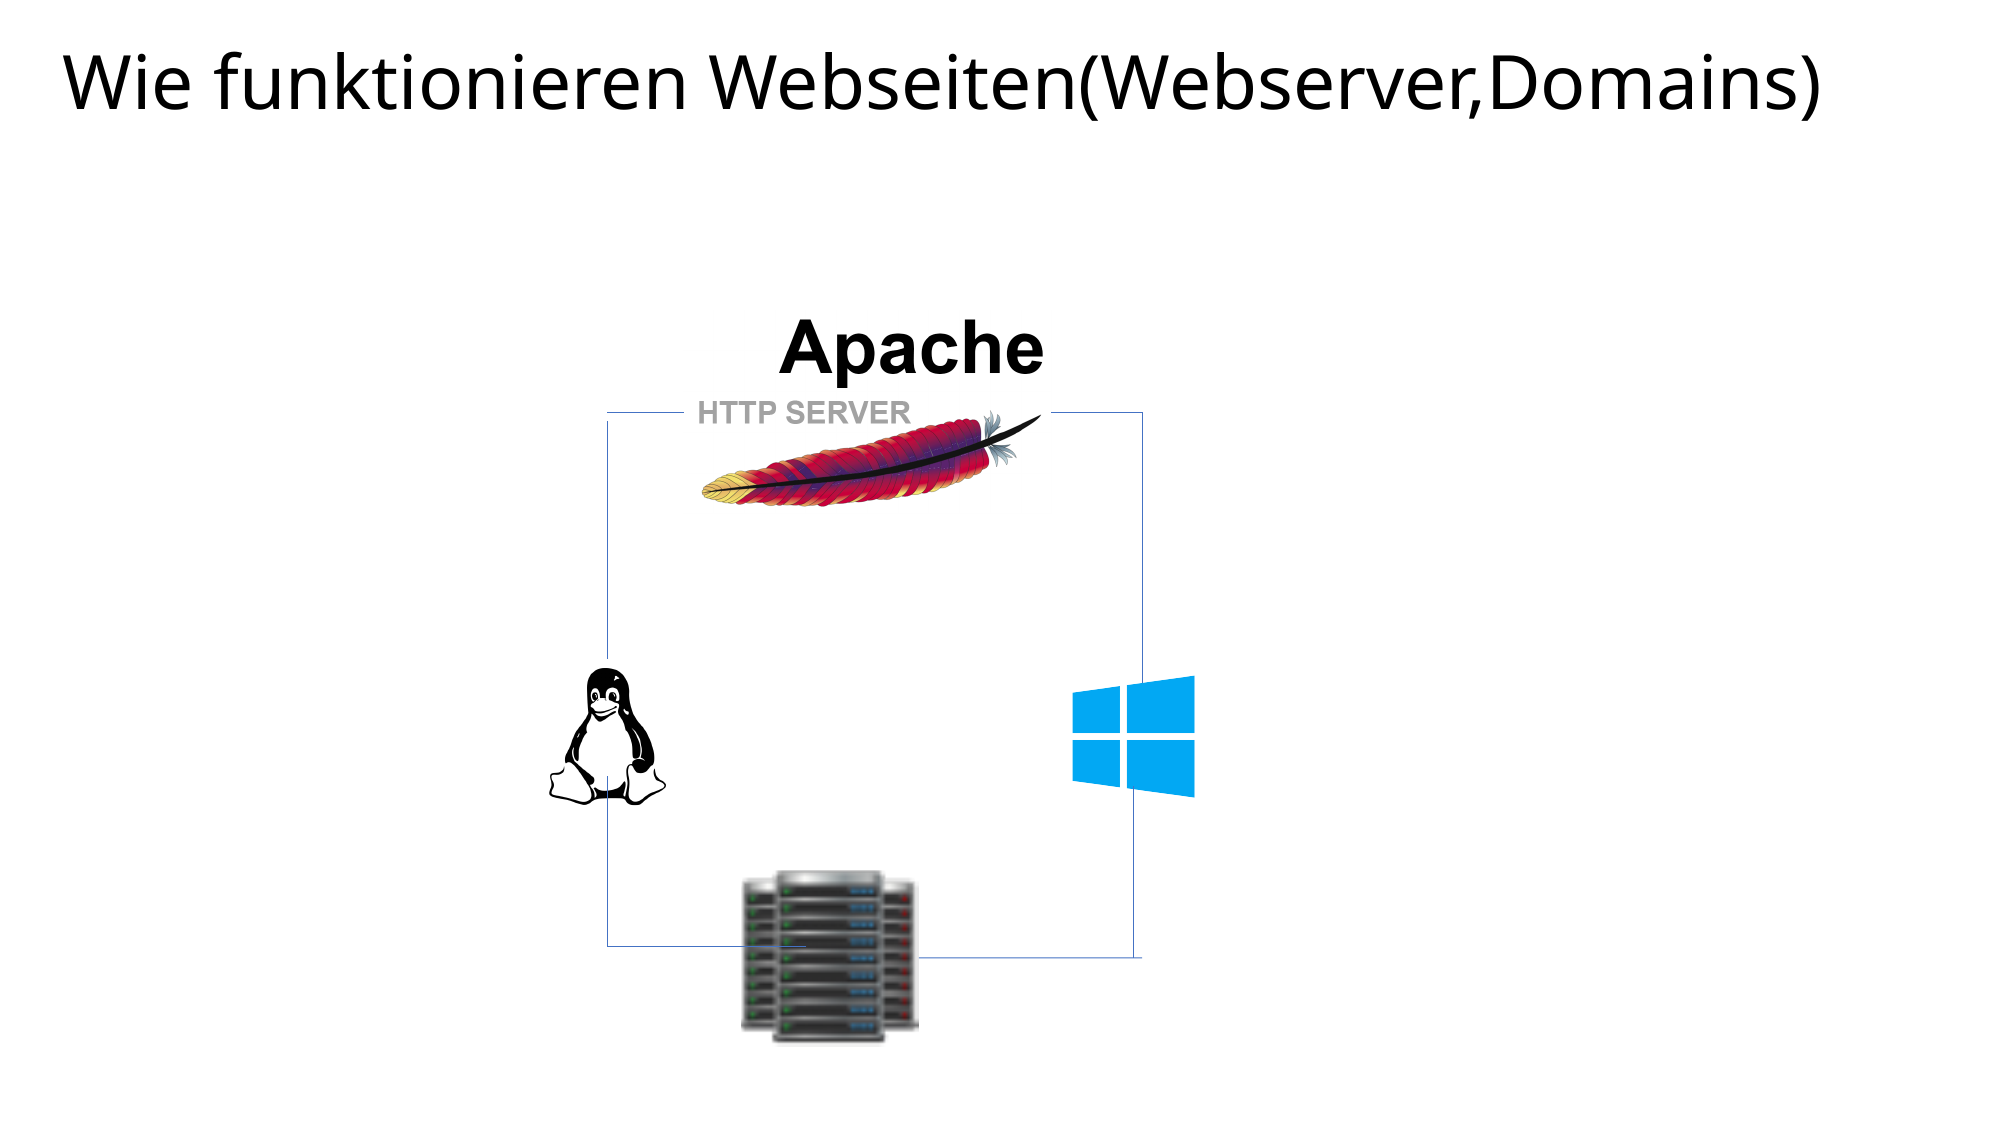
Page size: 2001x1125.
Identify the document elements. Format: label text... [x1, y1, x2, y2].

text_box Wie funktionieren Webseiten(Webserver,Domains) [48, 27, 2000, 132]
picture [683, 310, 1052, 514]
picture [741, 869, 919, 1047]
picture [529, 658, 686, 815]
picture [1052, 655, 1215, 818]
